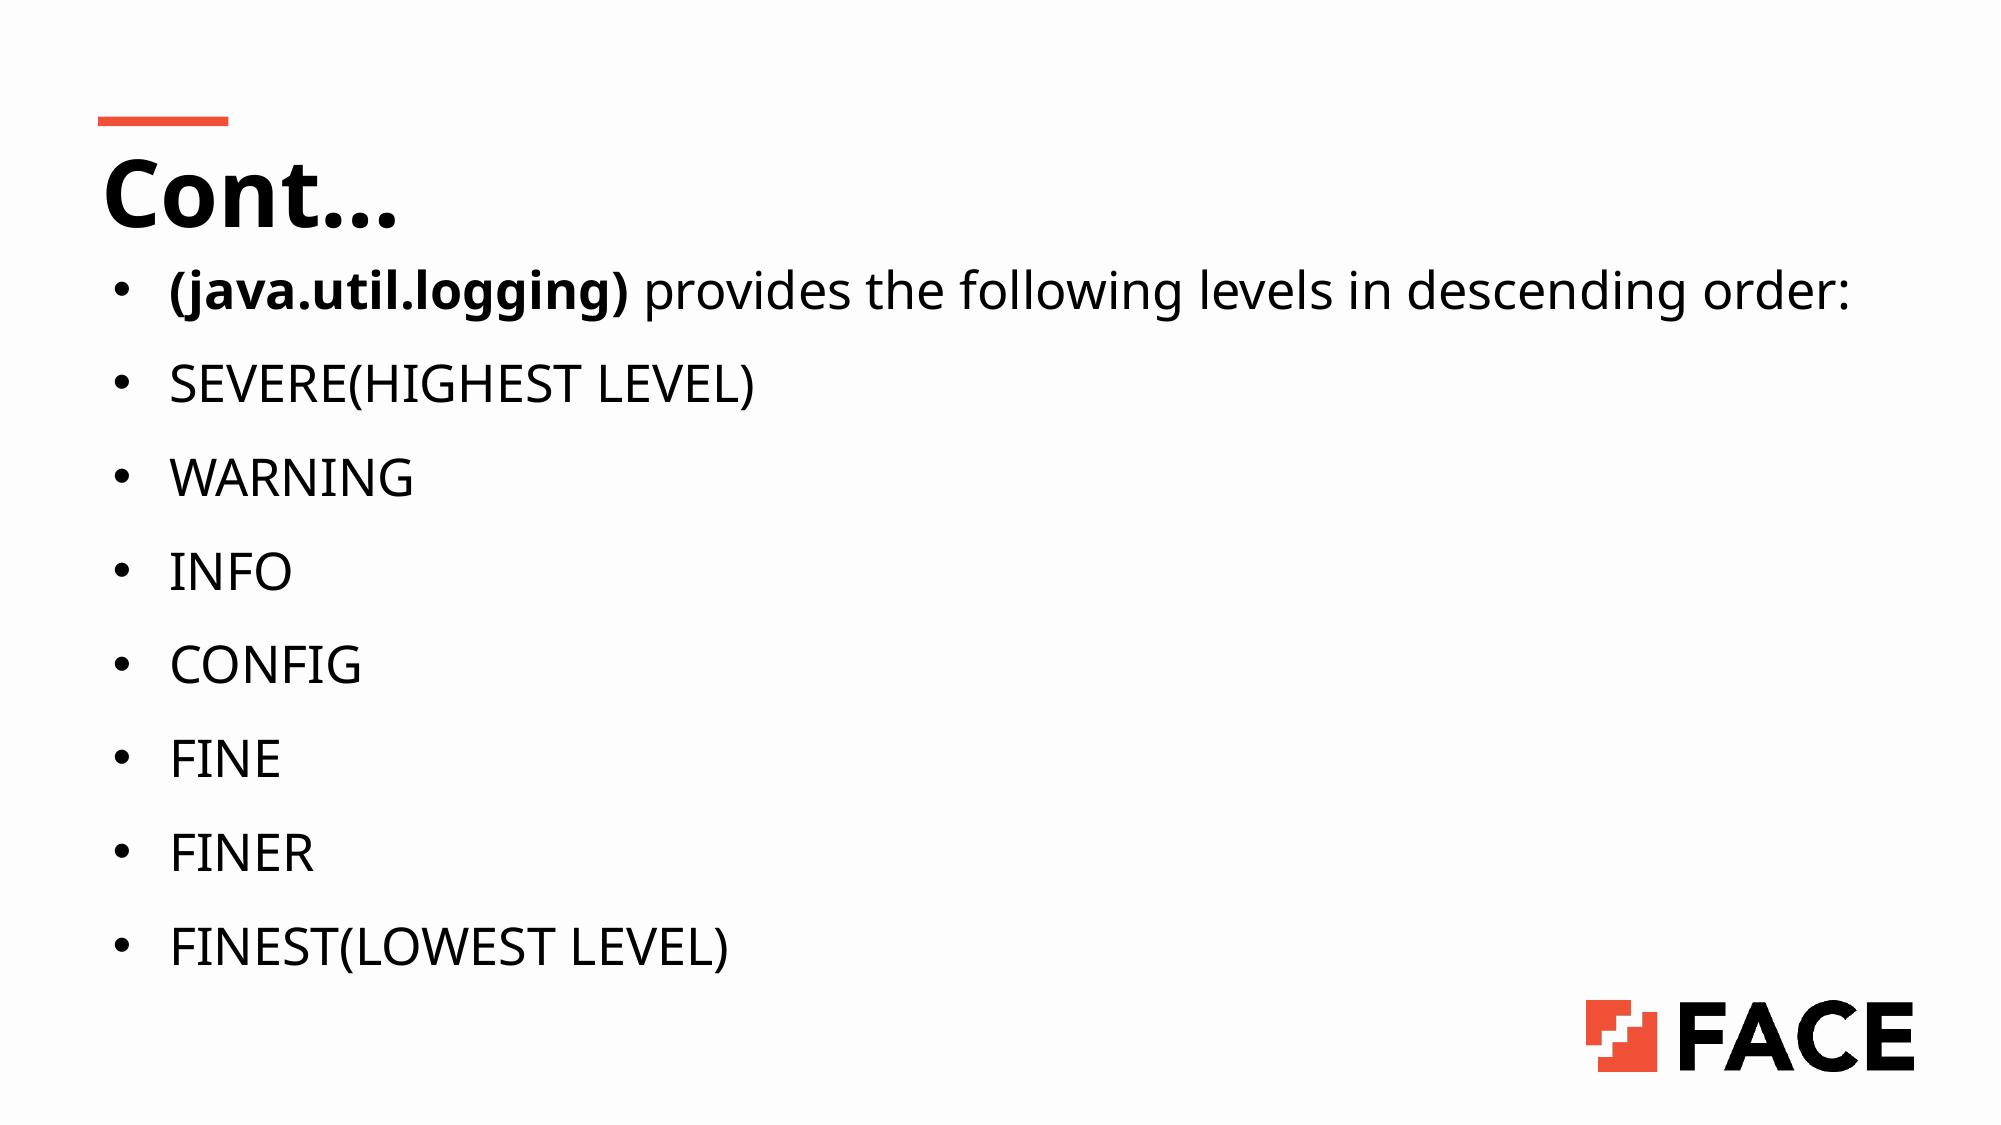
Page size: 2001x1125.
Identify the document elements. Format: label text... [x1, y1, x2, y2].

text_box Cont… [86, 126, 1938, 254]
picture [1586, 1000, 1915, 1072]
text_box [96, 115, 231, 128]
text_box (java.util.logging) provides the following levels in descending order: SEVERE(HIGHEST LEVEL) WARNING INFO CONFIG FINE FINER FINEST(LOWEST LEVEL) [98, 254, 1938, 983]
